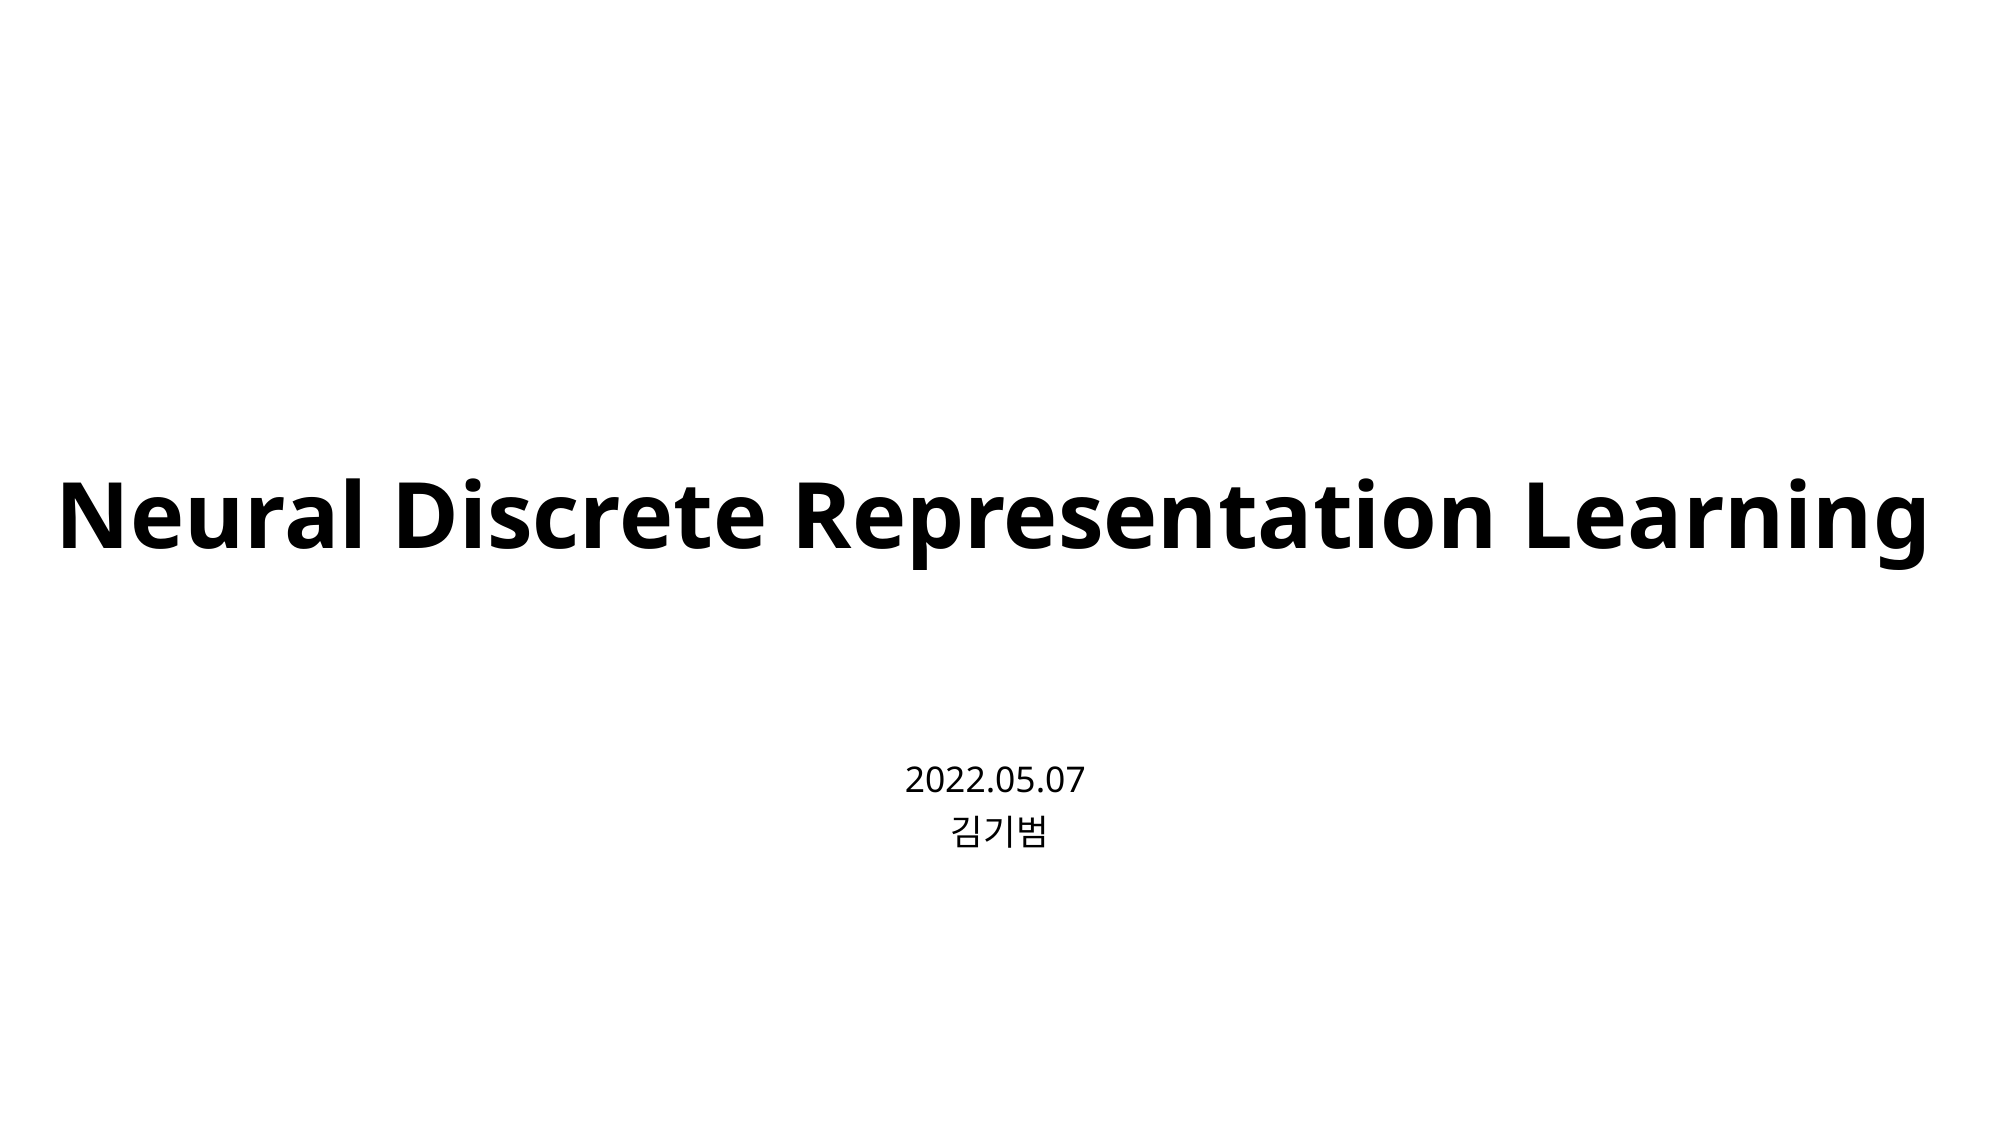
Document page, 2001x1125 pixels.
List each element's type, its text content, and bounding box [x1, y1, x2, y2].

title Neural Discrete Representation Learning [10, 184, 1978, 576]
subtitle 2022.05.07 김기범 [249, 590, 1750, 863]
